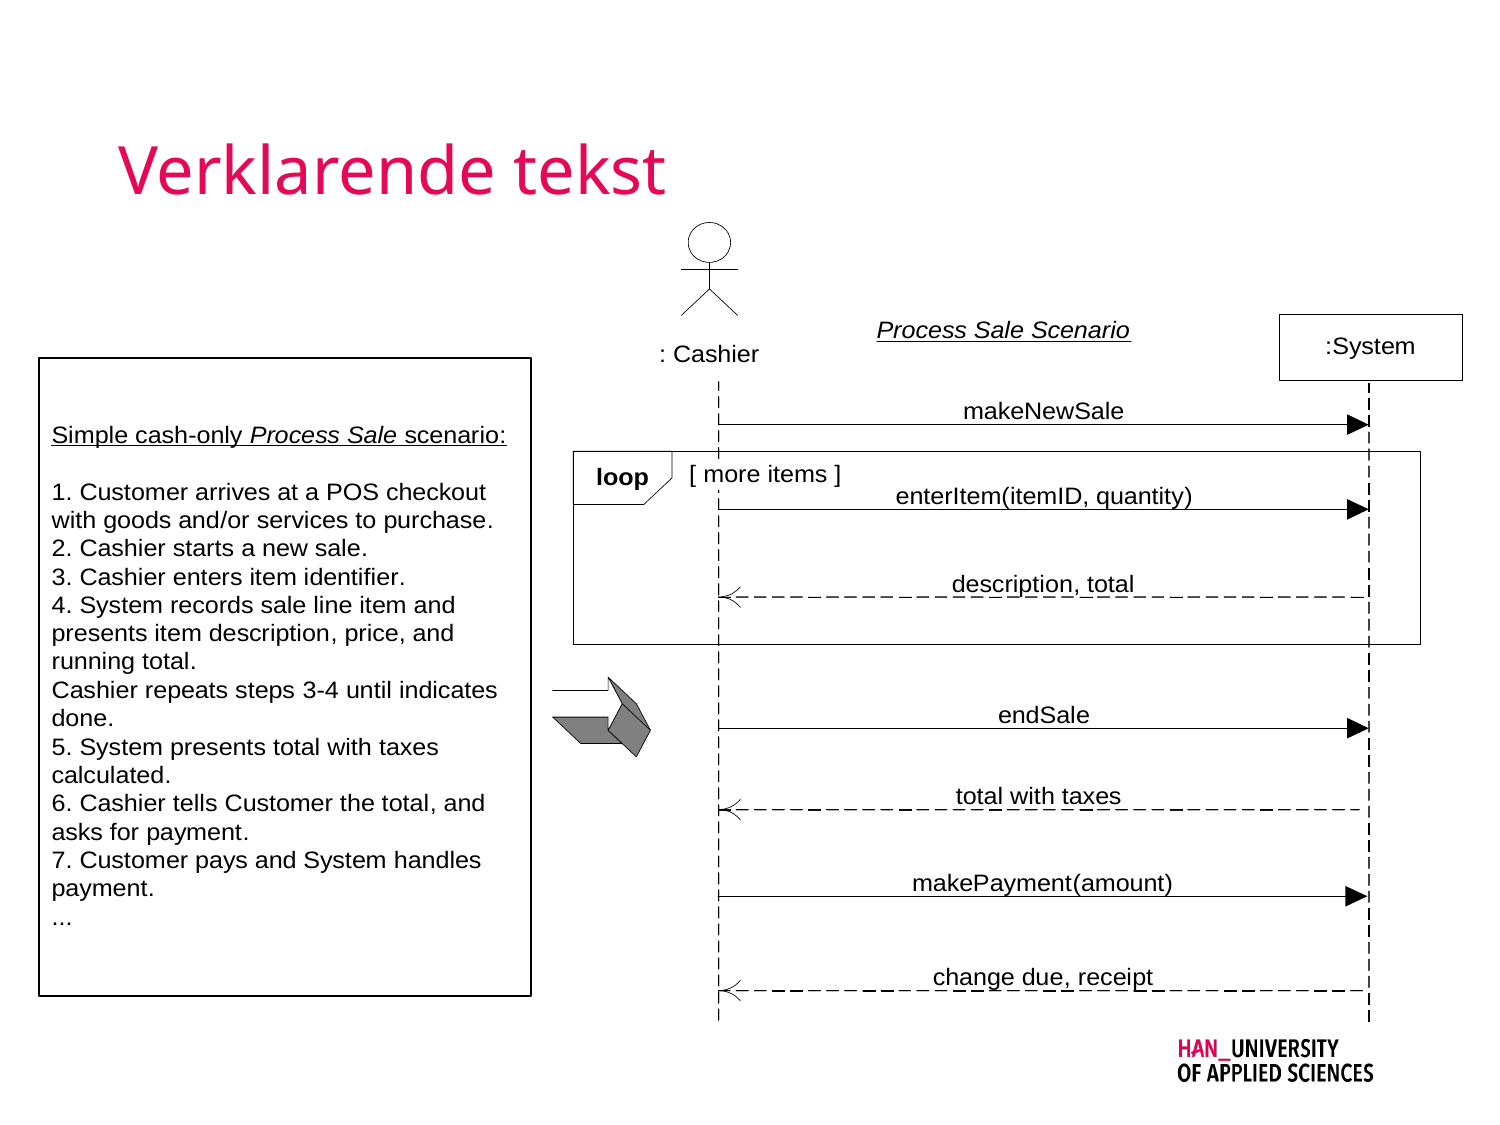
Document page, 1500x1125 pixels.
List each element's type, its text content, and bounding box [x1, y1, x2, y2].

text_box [33, 218, 1467, 1026]
title Verklarende tekst [103, 59, 1397, 217]
picture [1172, 1026, 1396, 1119]
